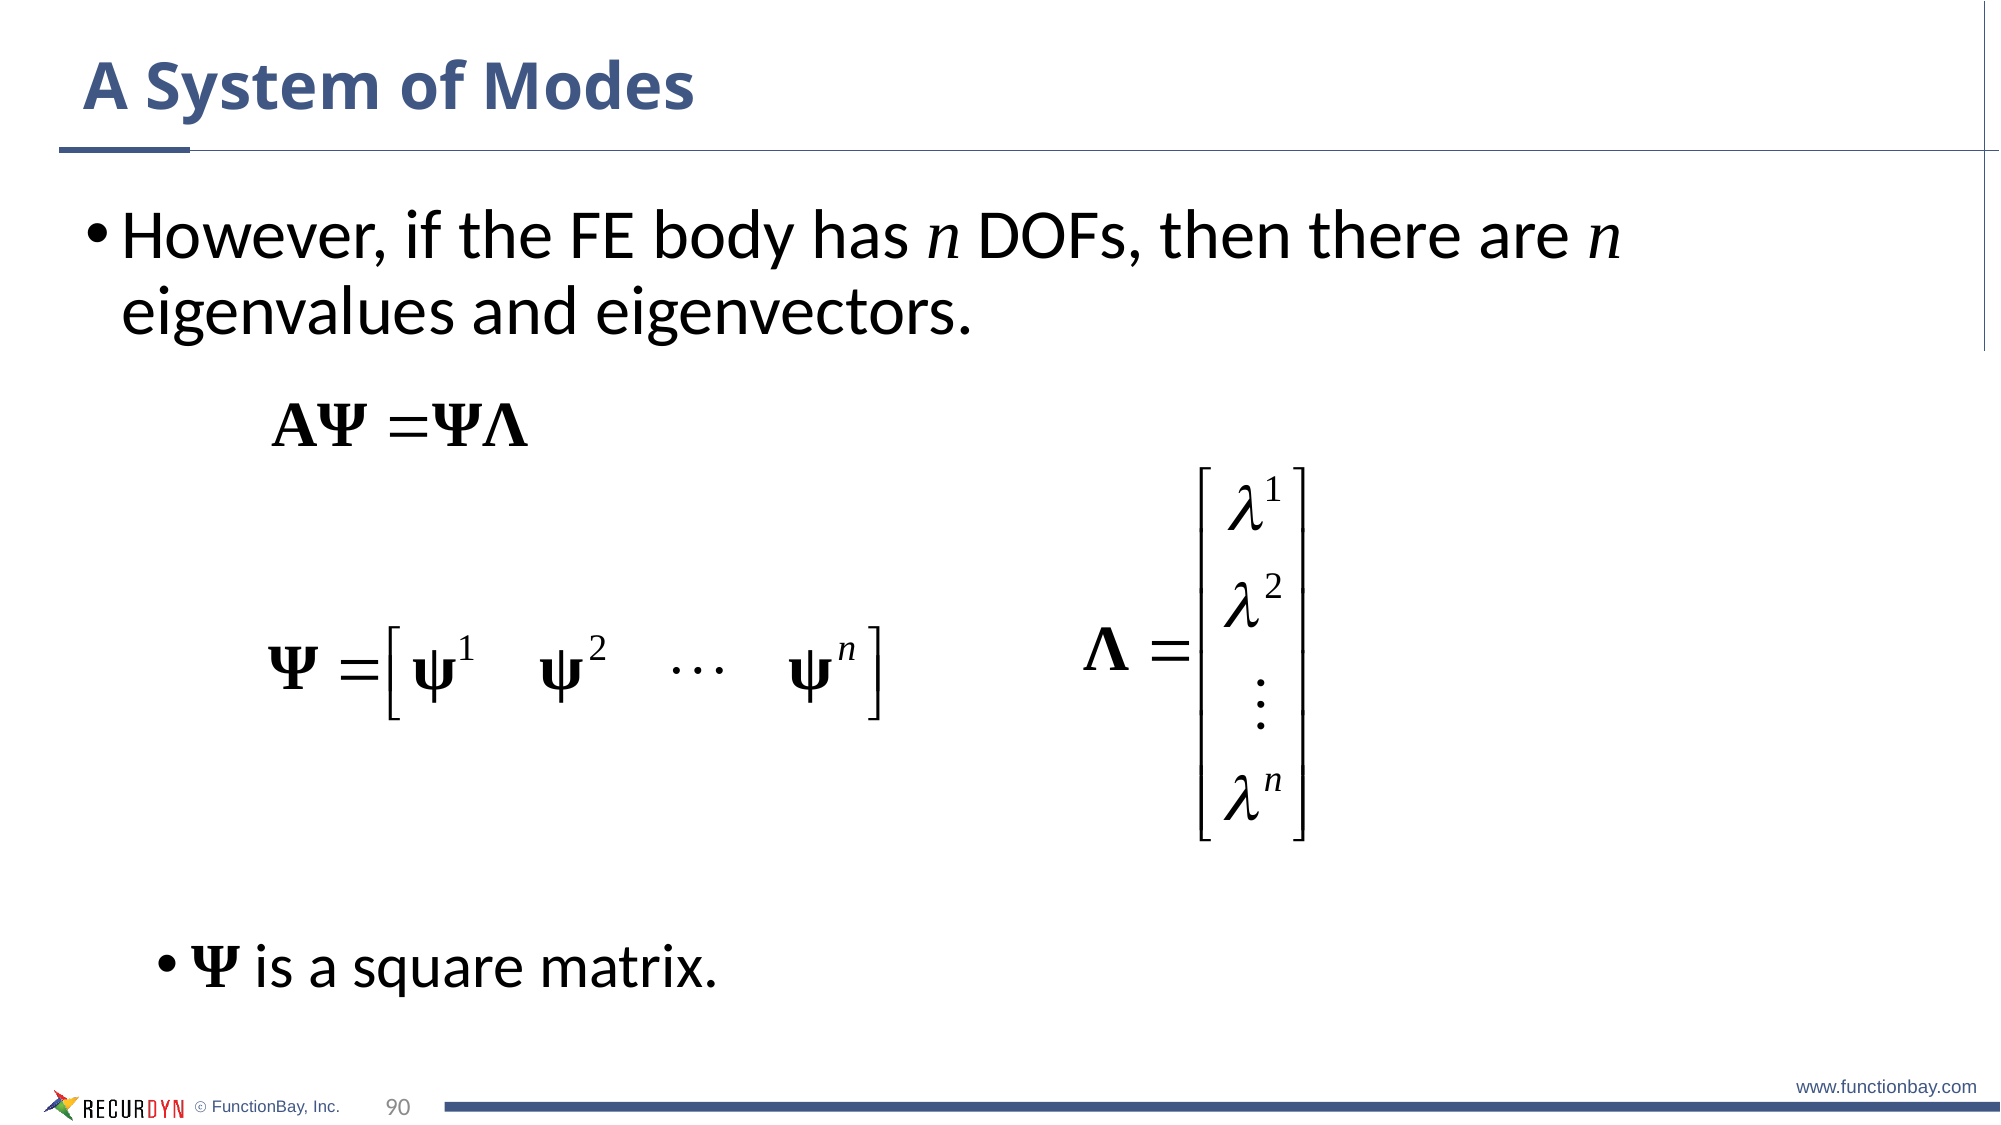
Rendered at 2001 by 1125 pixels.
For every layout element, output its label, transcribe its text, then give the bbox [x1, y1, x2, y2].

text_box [255, 610, 906, 741]
picture [43, 1090, 186, 1121]
title A System of Modes [68, 45, 1953, 131]
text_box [1069, 447, 1334, 858]
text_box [256, 382, 543, 462]
list However, if the FE body has n DOFs, then there are n eigenvalues and eigenvectors. Ψ is a square matrix. [70, 190, 1955, 1016]
